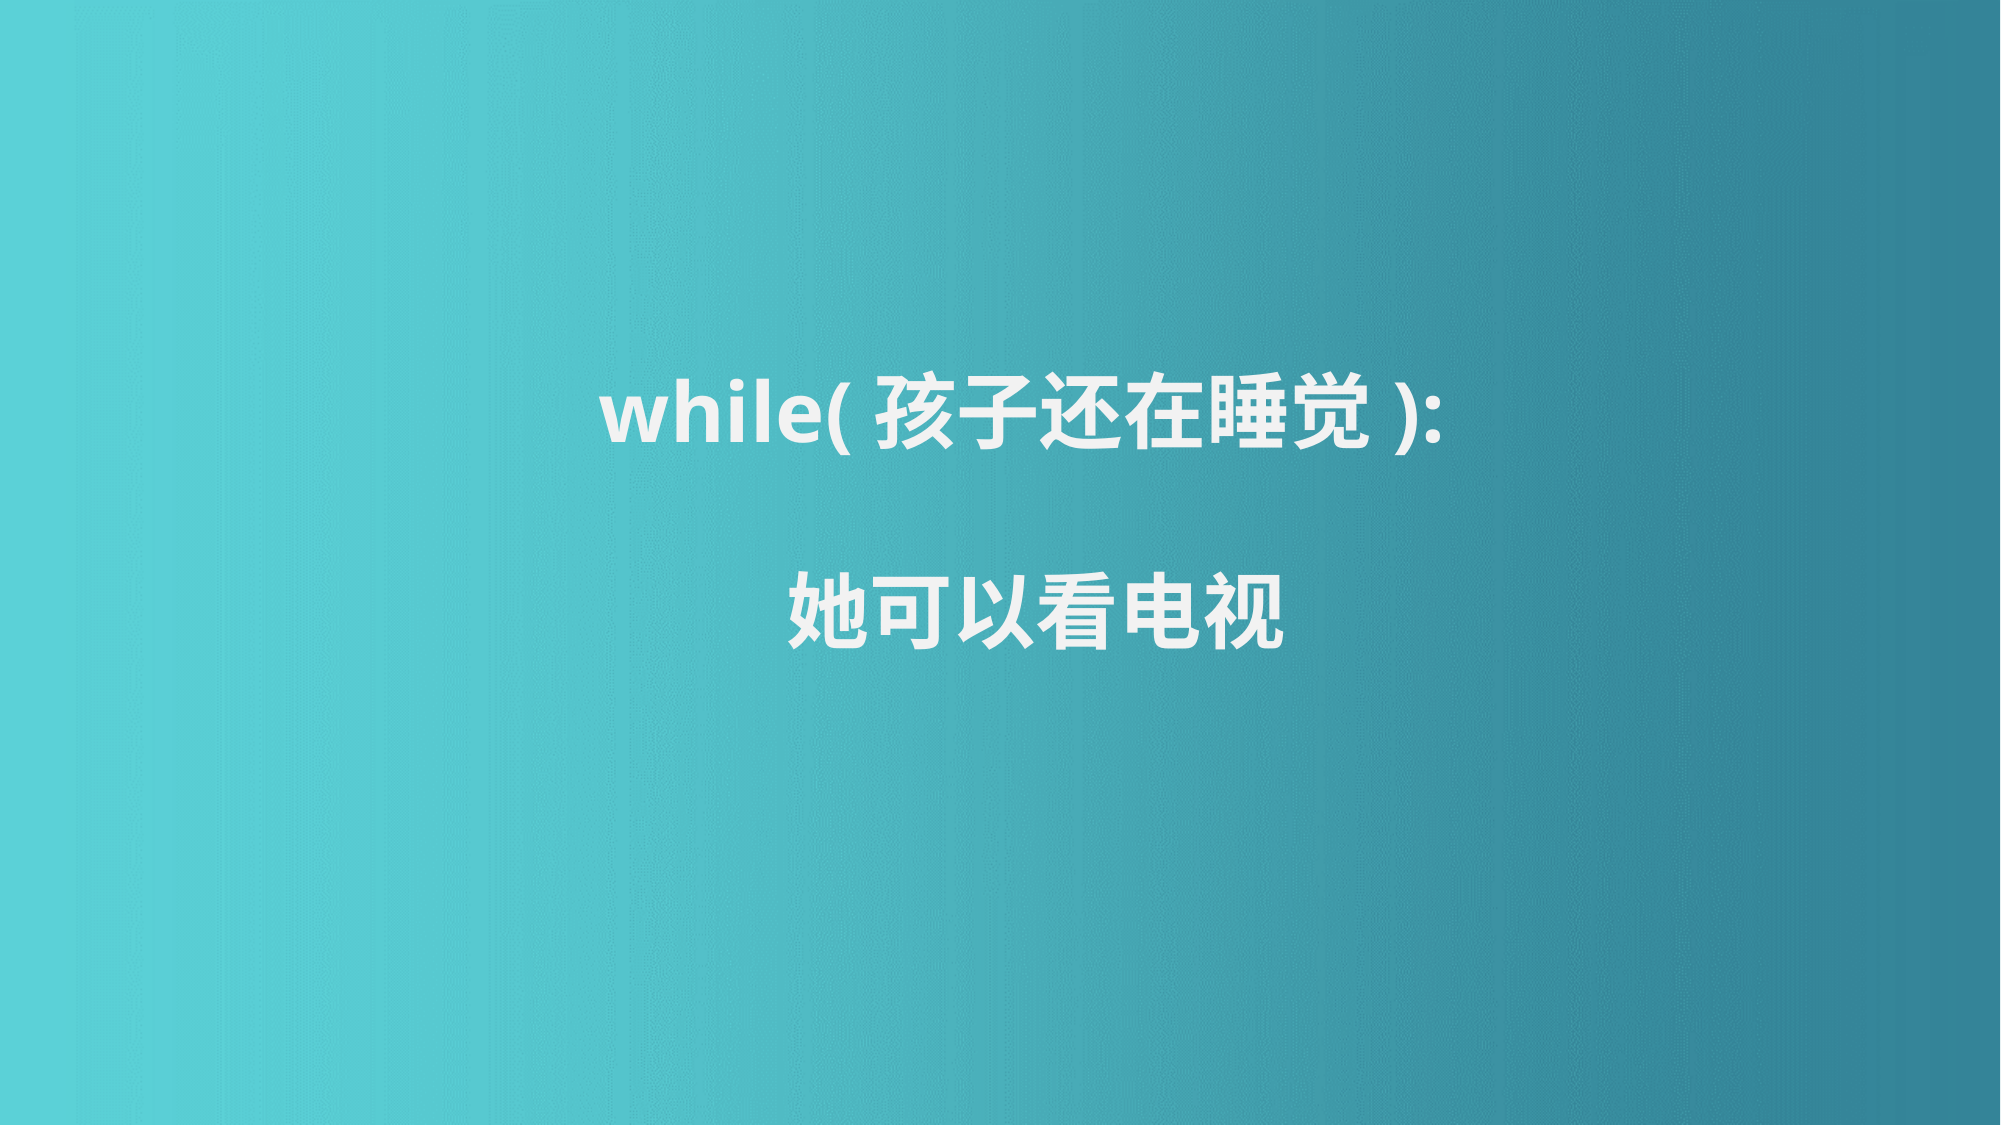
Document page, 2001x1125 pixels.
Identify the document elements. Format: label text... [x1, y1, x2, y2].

text_box while(孩子还在睡觉): 她可以看电视 [584, 306, 1585, 667]
picture [0, 0, 2001, 1125]
